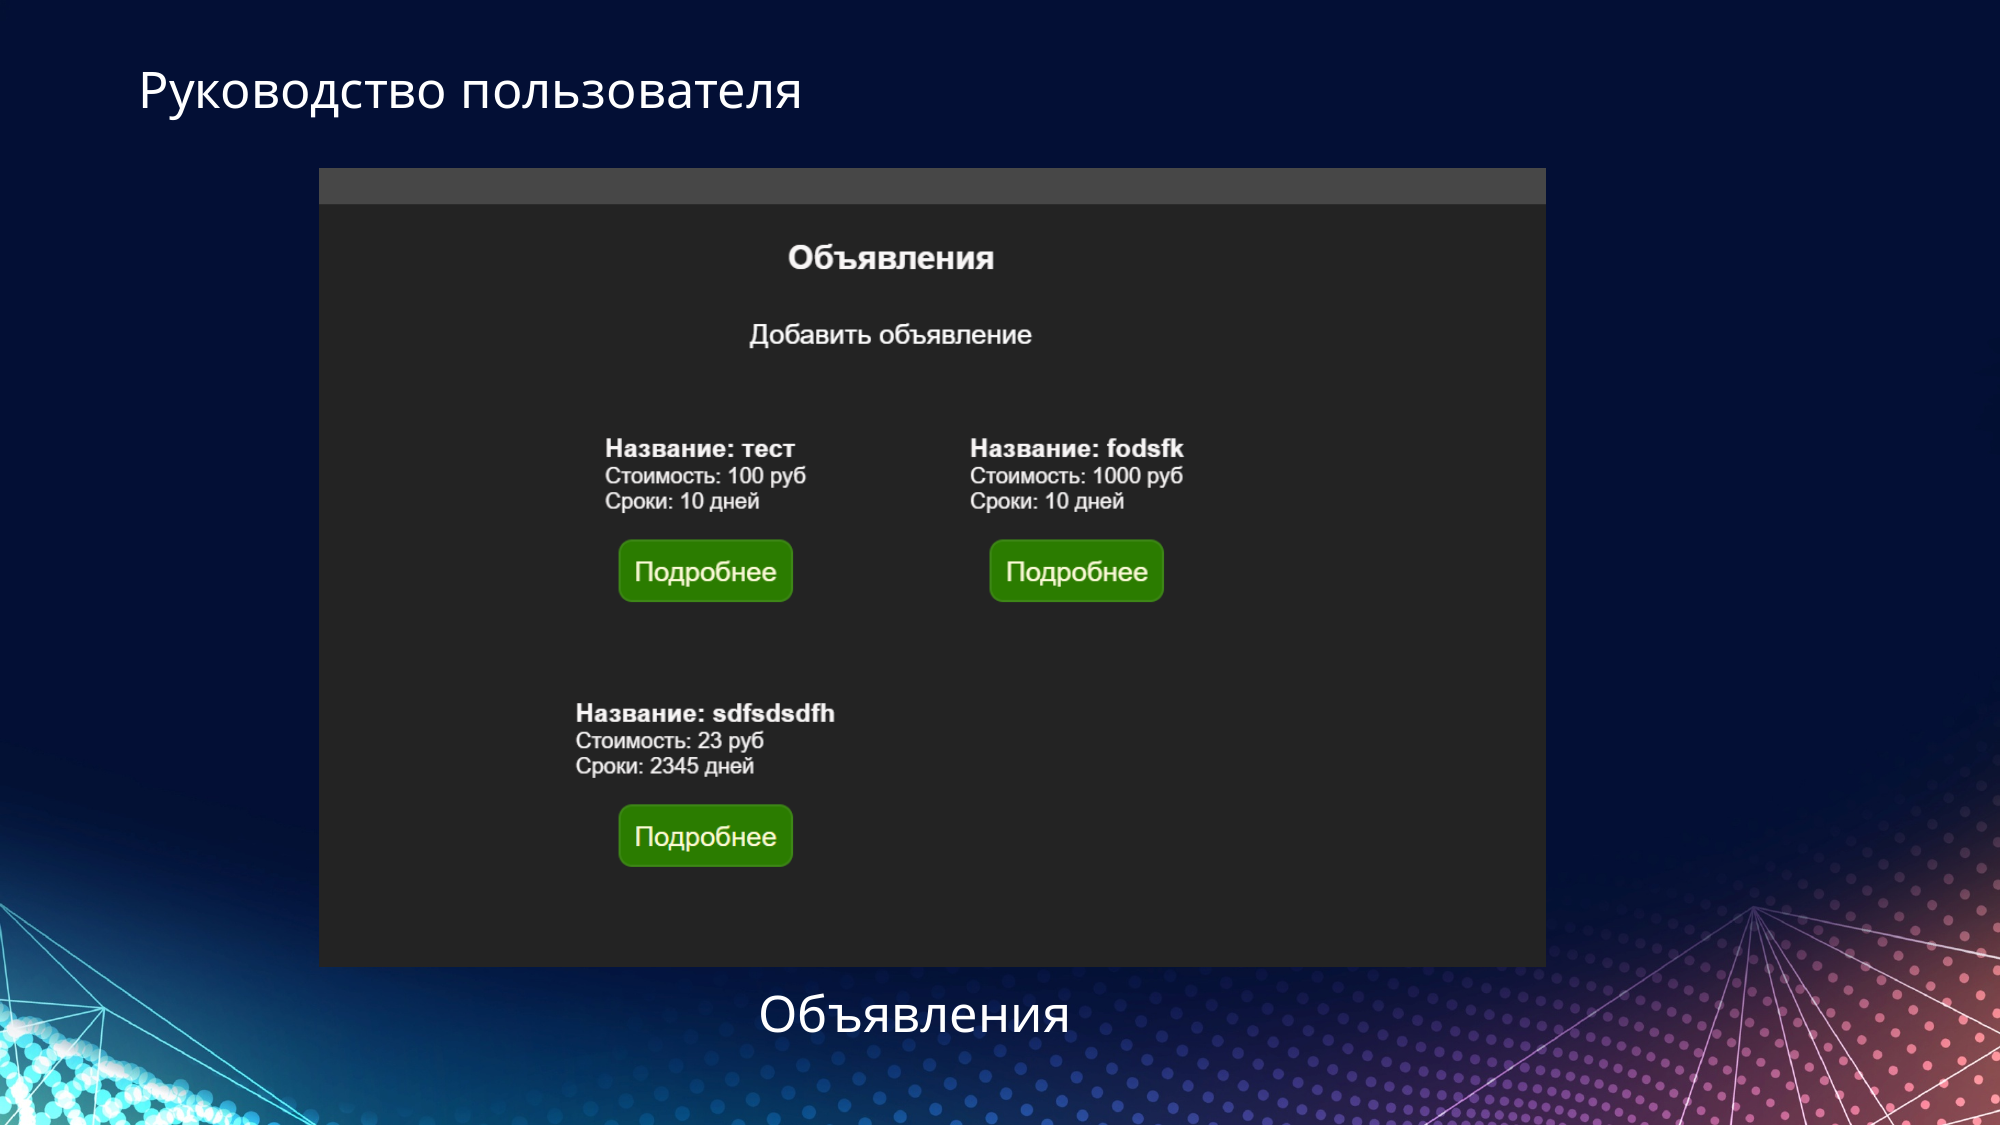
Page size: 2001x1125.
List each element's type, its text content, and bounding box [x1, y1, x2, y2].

title Руководство пользователя [123, 56, 1849, 128]
text_box Объявления [743, 981, 1117, 1052]
picture [0, 0, 2000, 1125]
